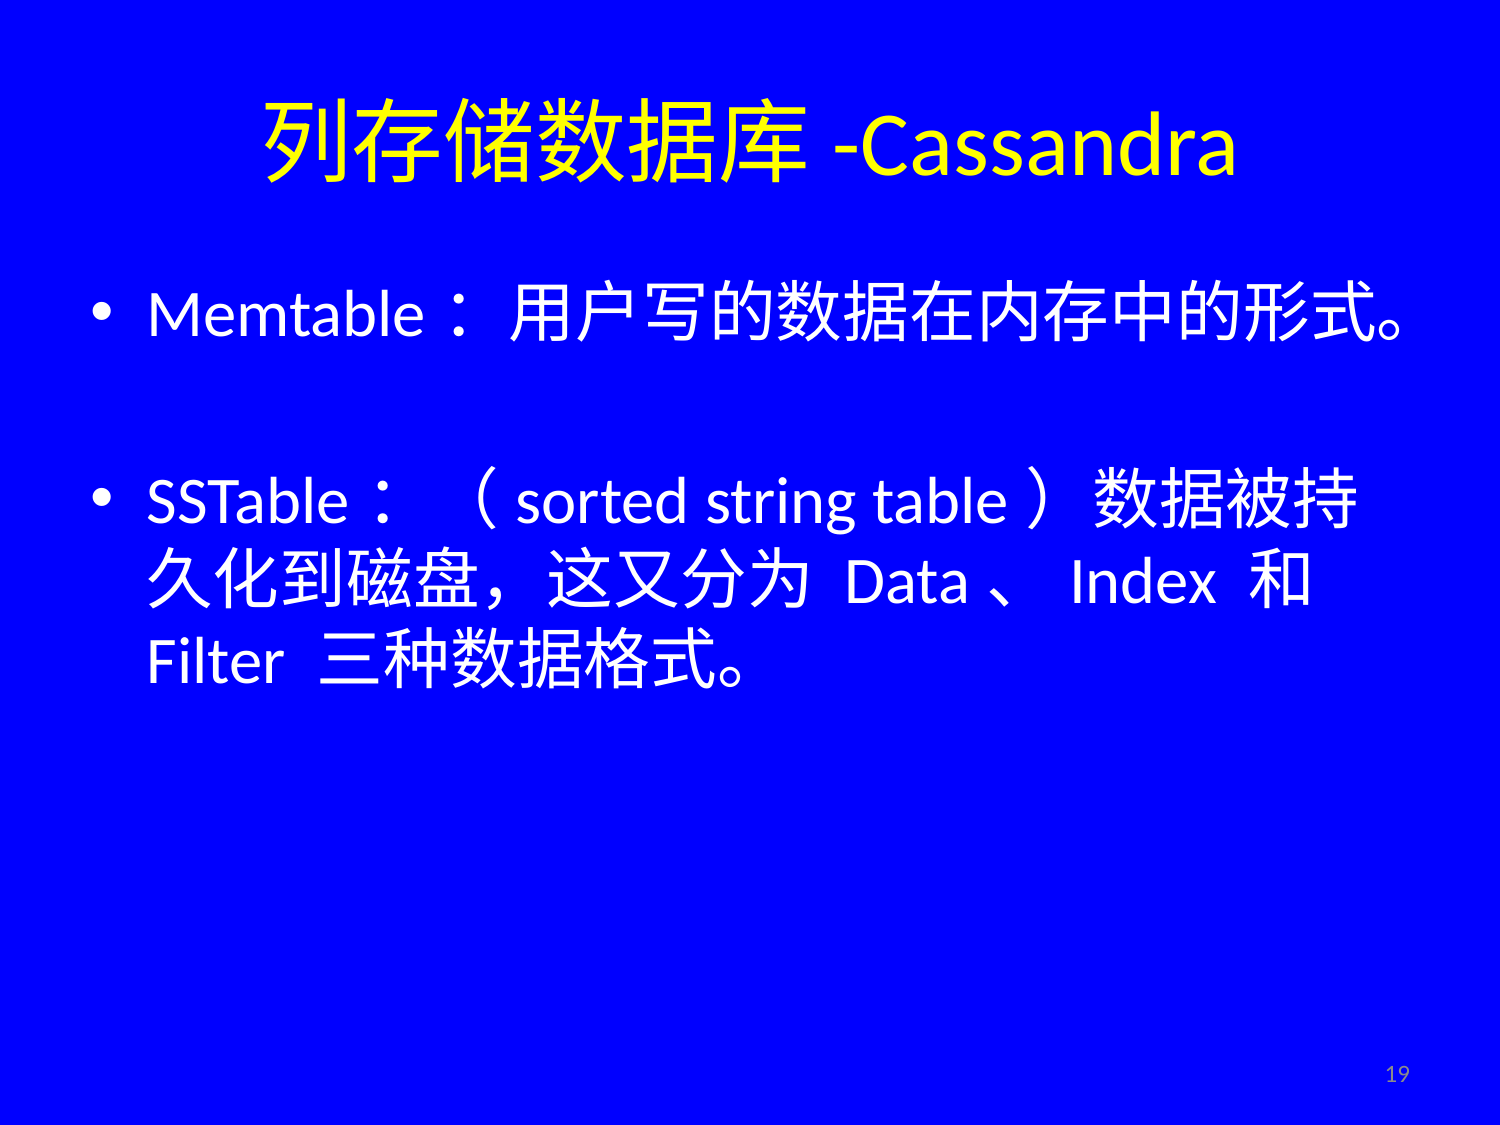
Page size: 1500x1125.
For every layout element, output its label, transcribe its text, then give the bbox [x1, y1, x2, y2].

title 列存储数据库-Cassandra [75, 45, 1425, 233]
list Memtable：用户写的数据在内存中的形式。 SSTable：（sorted string table）数据被持久化到磁盘，这又分为 Data、Index 和 Filter 三种数据格式。 [75, 262, 1425, 1005]
slide_number 19 [1074, 1042, 1425, 1103]
